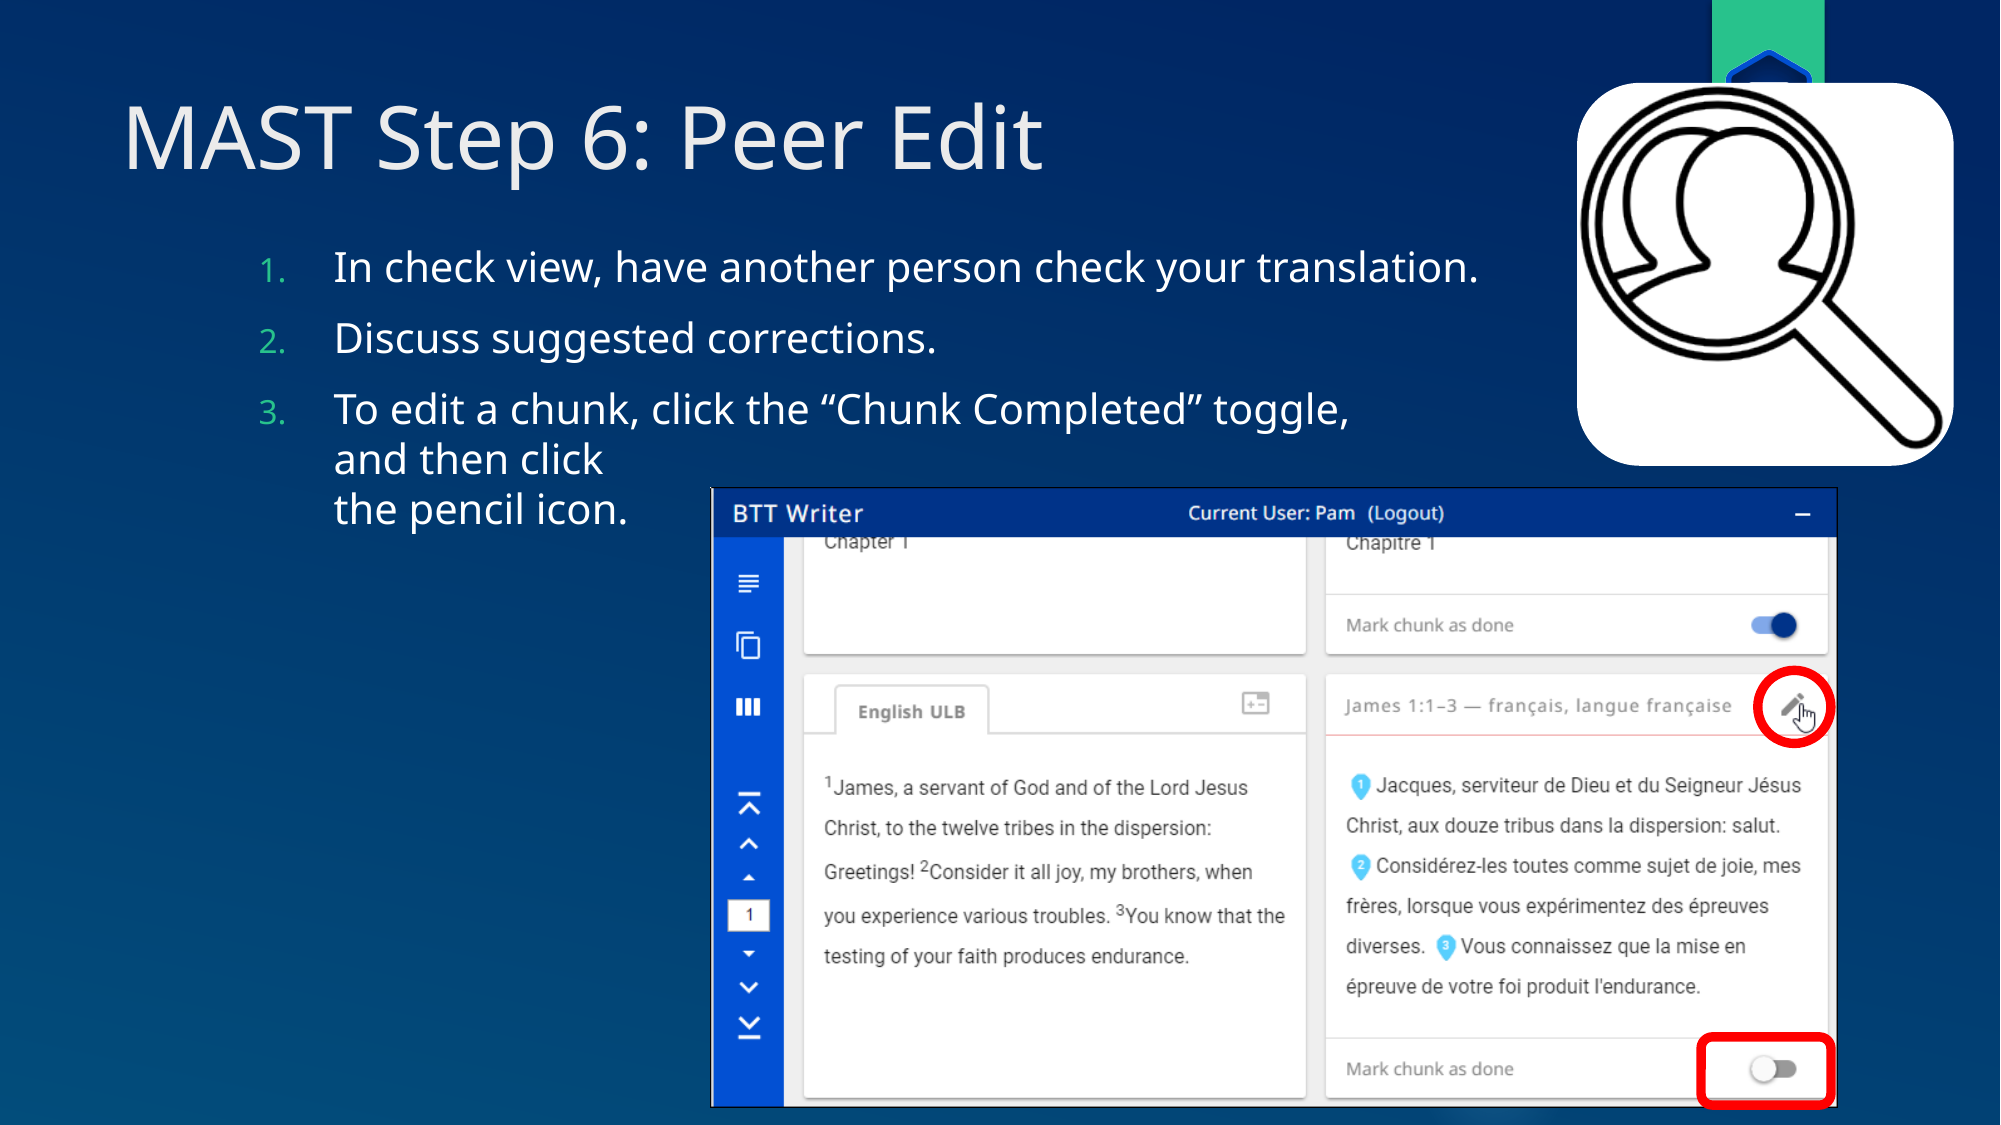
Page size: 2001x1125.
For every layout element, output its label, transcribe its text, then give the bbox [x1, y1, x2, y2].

picture [1566, 47, 1950, 453]
list In check view, have another person check your translation. Discuss suggested corrections. To edit a chunk, click the “Chunk Completed” toggle, and then click the pencil icon. [243, 233, 1603, 950]
picture [709, 487, 1839, 1125]
title MAST Step 6: Peer Edit [106, 74, 1649, 304]
text_box [1614, 462, 1917, 468]
